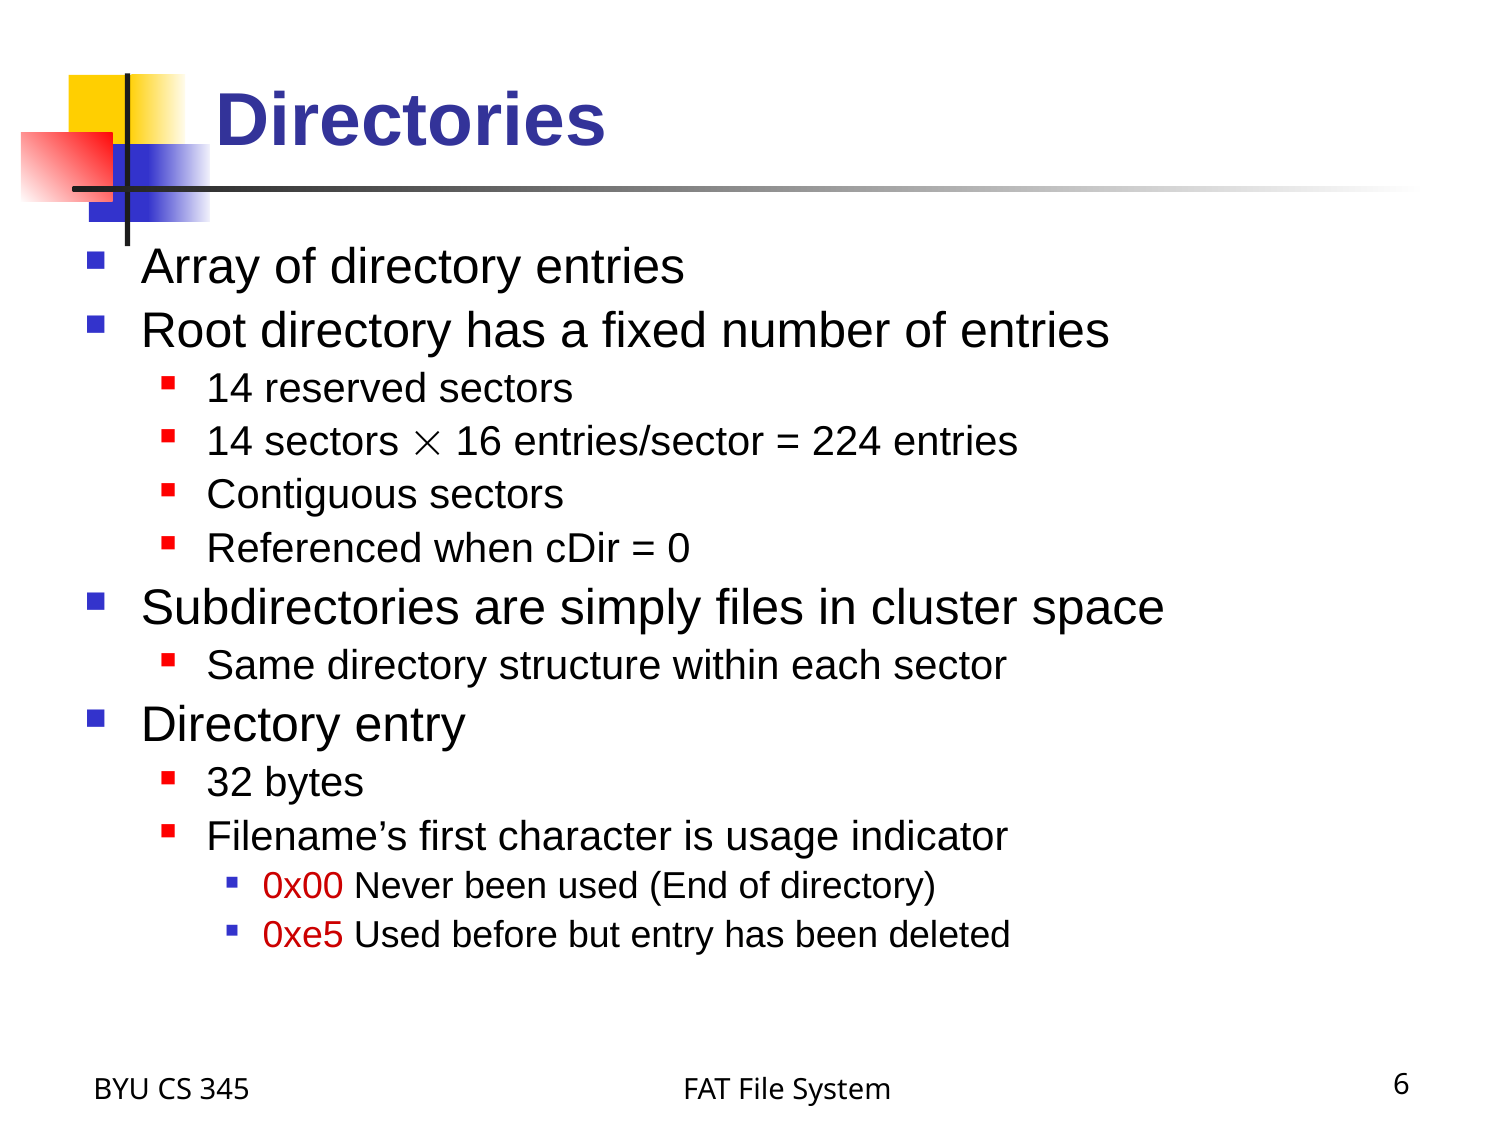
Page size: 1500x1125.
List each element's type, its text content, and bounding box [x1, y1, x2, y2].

slide_number BYU CS 345 [78, 1037, 391, 1113]
slide_number 6 [1112, 1037, 1425, 1113]
title Directories [200, 43, 1331, 168]
list Array of directory entries Root directory has a fixed number of entries 14 reserved sectors 14 sectors  16 entries/sector = 224 entries Contiguous sectors Referenced when cDir = 0 Subdirectories are simply files in cluster space Same directory structure within each sector Directory entry 32 bytes Filename’s first character is usage indicator 0x00 Never been used (End of directory) 0xe5 Used before but entry has been deleted [69, 232, 1425, 1033]
footer FAT File System [549, 1037, 1025, 1113]
